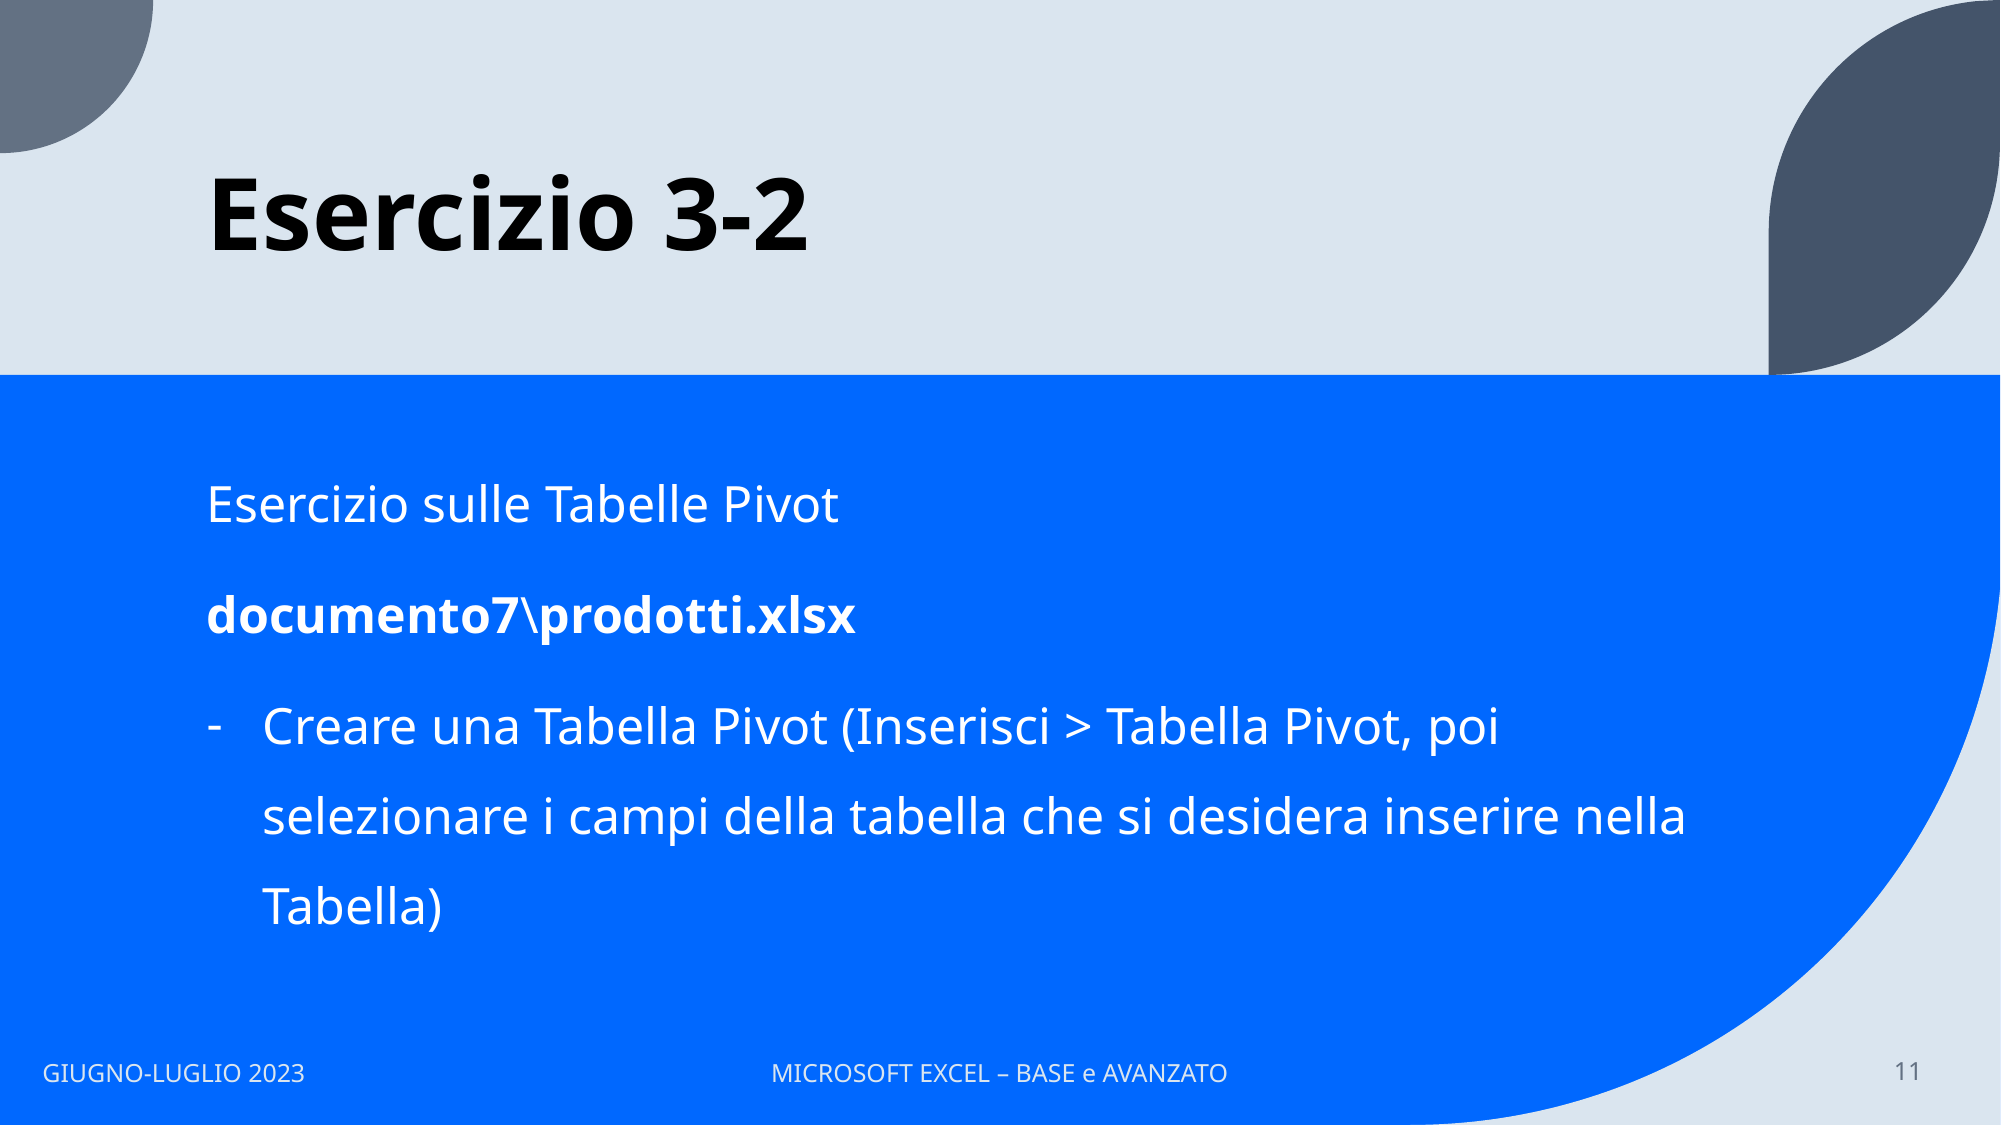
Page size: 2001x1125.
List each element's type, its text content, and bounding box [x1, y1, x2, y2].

footer MICROSOFT EXCEL – BASE e AVANZATO [662, 1042, 1338, 1103]
title Esercizio 3-2 [191, 62, 1796, 280]
slide_number GIUGNO-LUGLIO 2023 [27, 1042, 478, 1103]
slide_number 11 [1674, 1042, 1938, 1103]
list Esercizio sulle Tabelle Pivot documento7\prodotti.xlsx Creare una Tabella Pivot (Inserisci > Tabella Pivot, poi selezionare i campi della tabella che si desidera inserire nella Tabella) [191, 435, 1796, 999]
